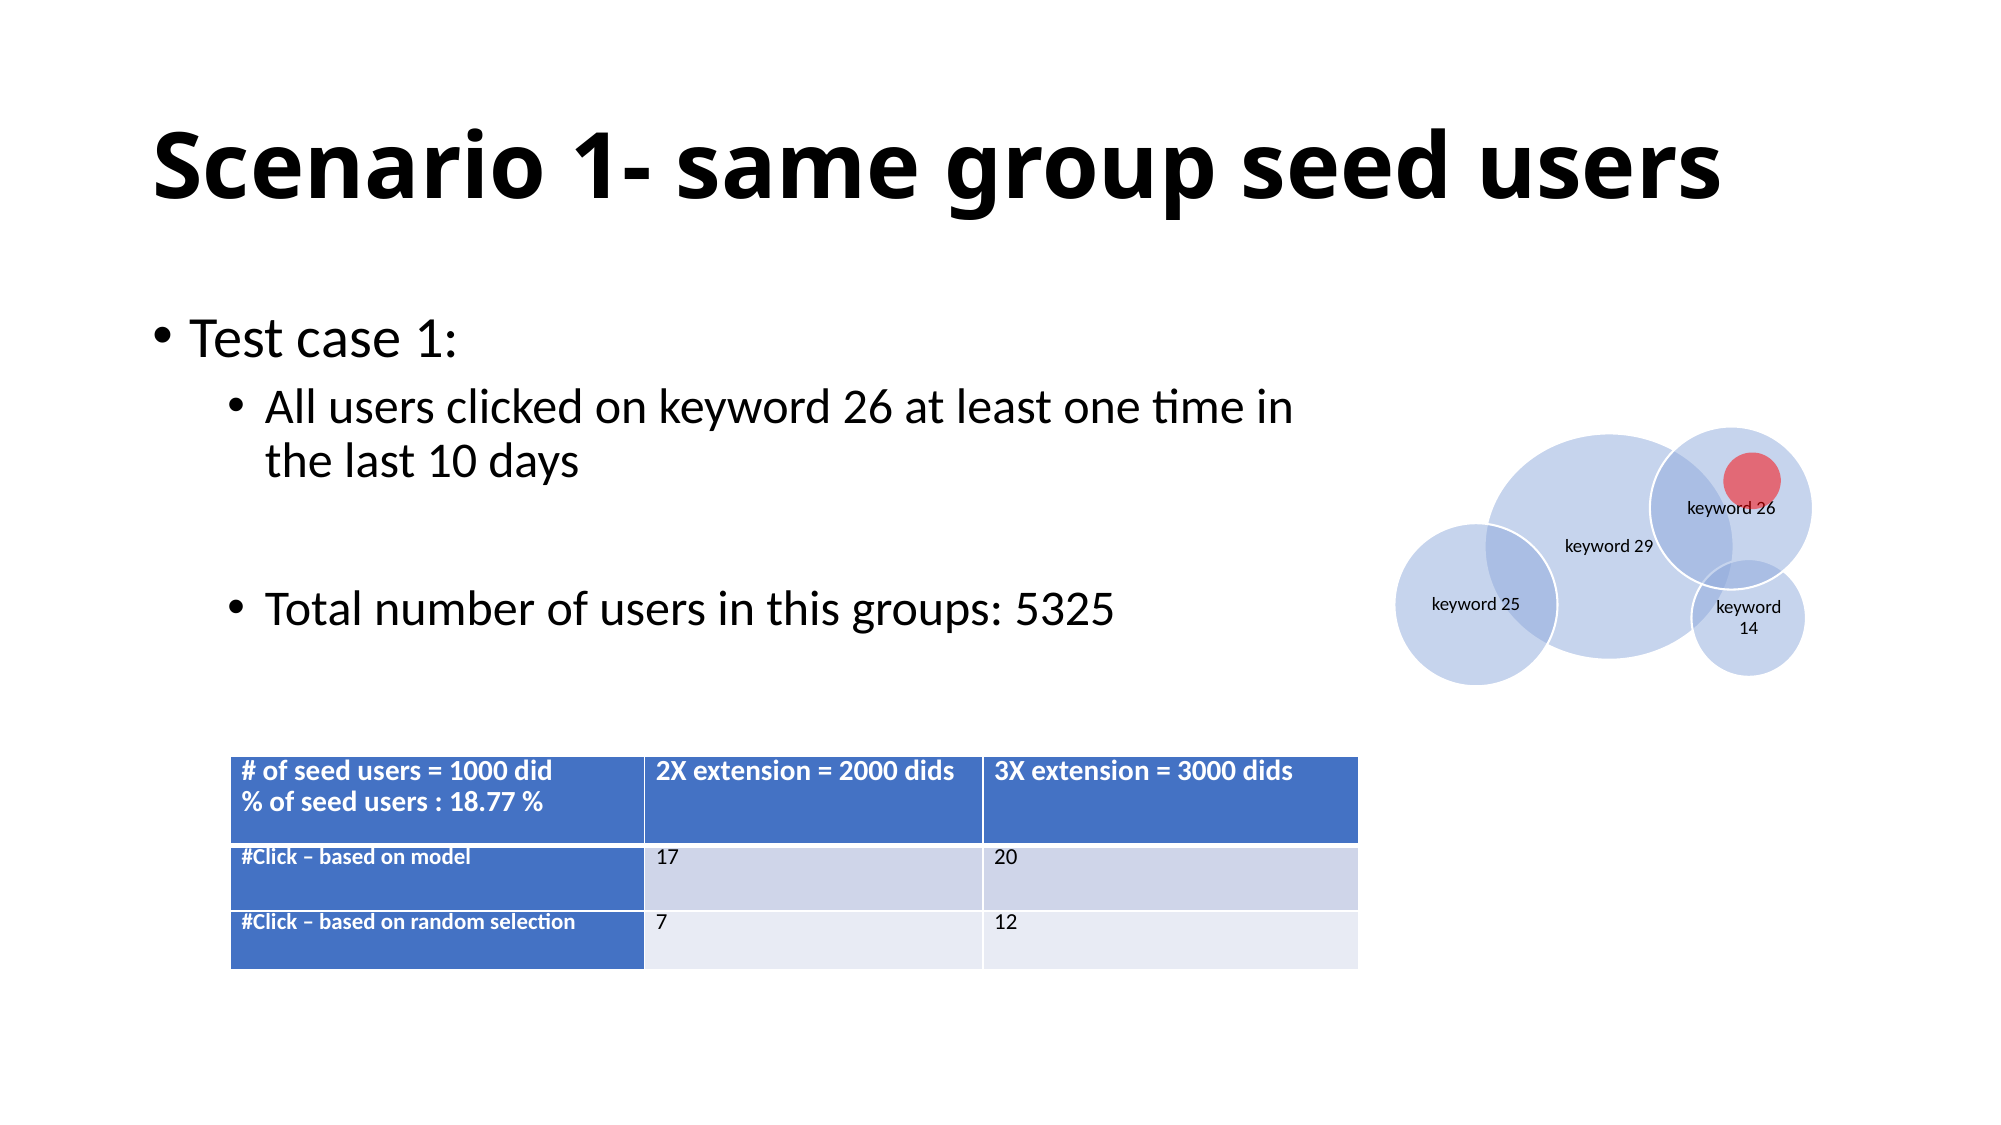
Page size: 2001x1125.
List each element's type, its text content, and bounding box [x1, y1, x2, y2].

title Scenario 1- same group seed users [137, 59, 1863, 278]
table_cell 12 [984, 912, 1358, 969]
table_cell 17 [645, 848, 982, 910]
table_header 2X extension = 2000 dids [645, 757, 982, 843]
table_header # of seed users = 1000 did % of seed users : 18.77 % [231, 757, 644, 843]
table_cell #Click – based on random selection [231, 912, 644, 969]
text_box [1320, 426, 1895, 699]
list Test case 1: All users clicked on keyword 26 at least one time in the last 10 days Total number of users in this groups: 5325 [137, 299, 1360, 1014]
table_cell 7 [645, 912, 982, 969]
table_header 3X extension = 3000 dids [984, 757, 1358, 843]
table_cell #Click – based on model [231, 848, 644, 910]
table_cell 20 [984, 848, 1358, 910]
